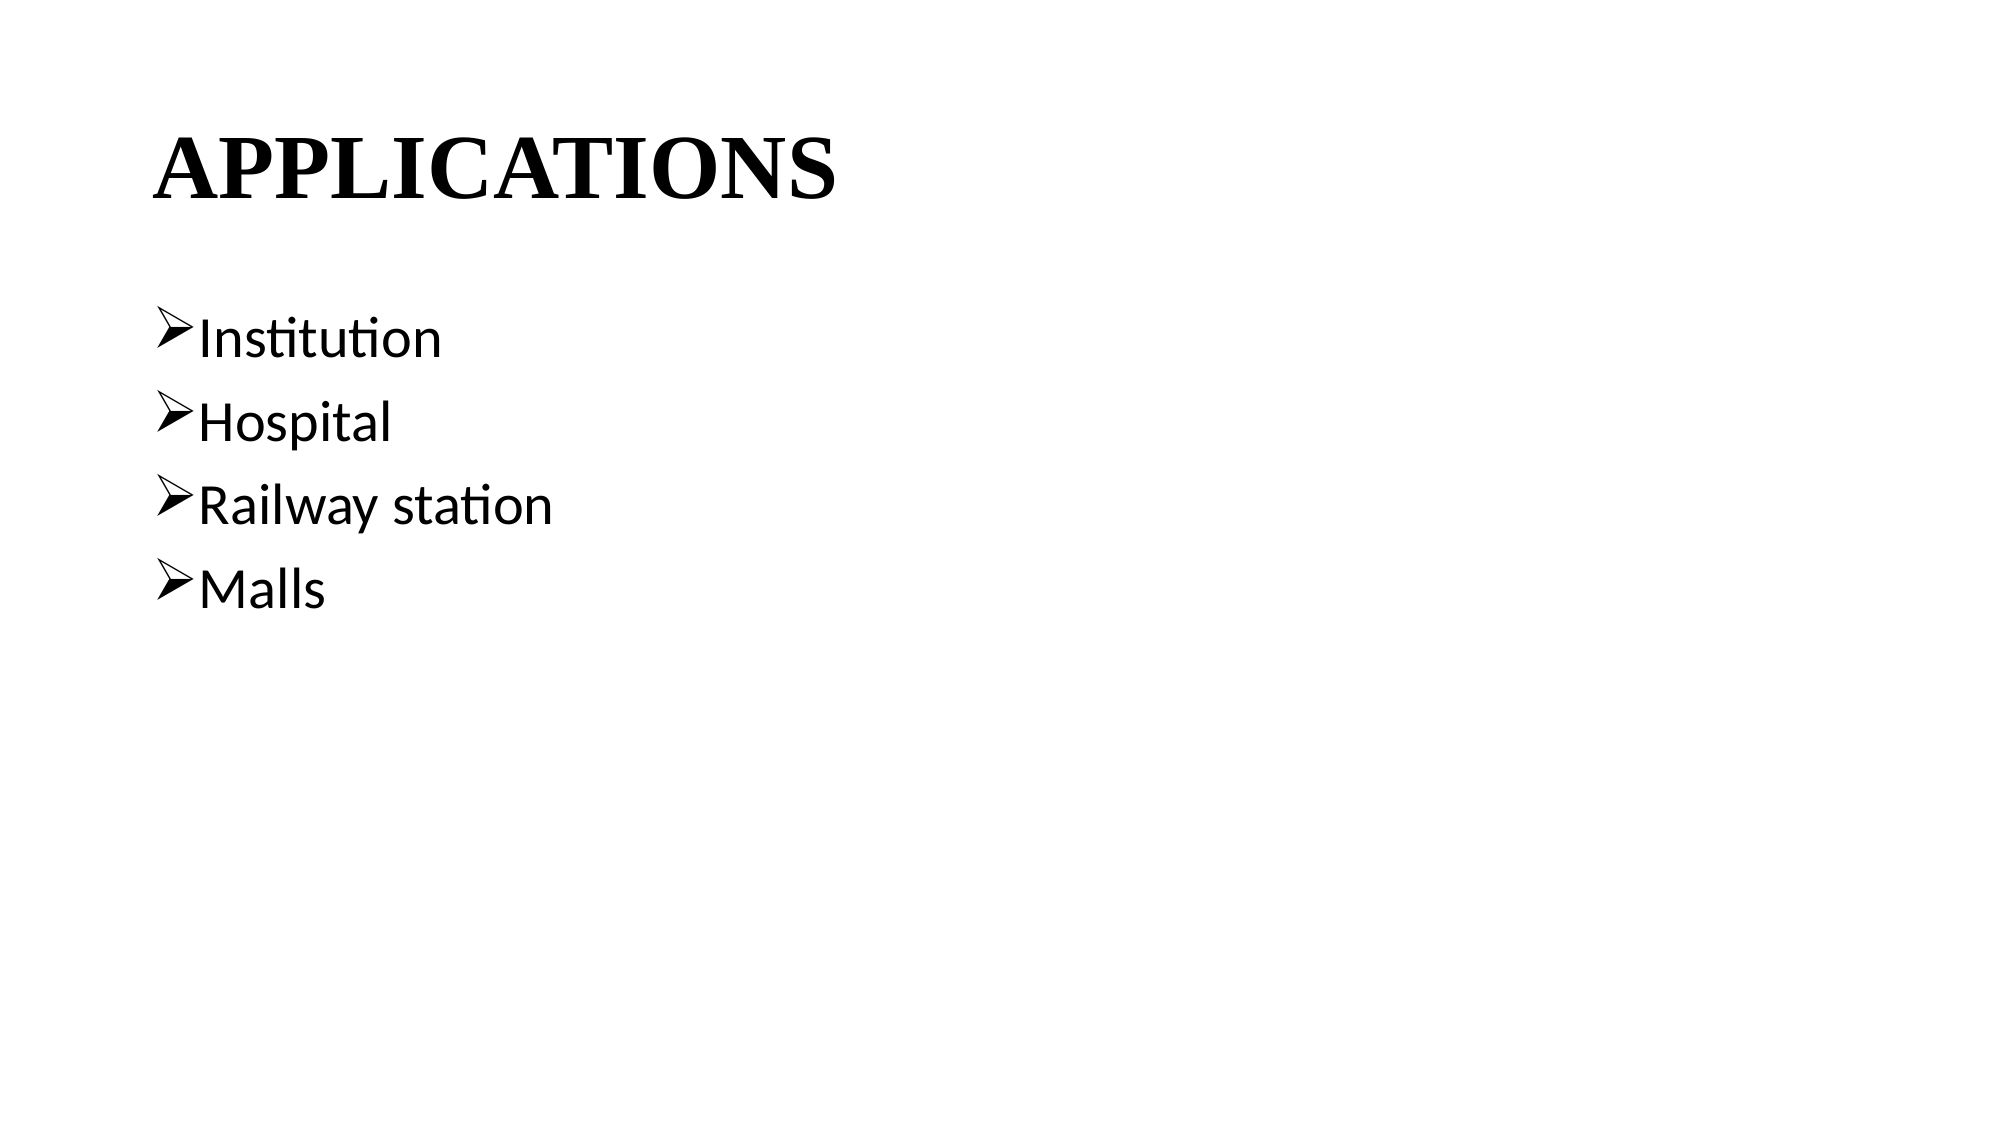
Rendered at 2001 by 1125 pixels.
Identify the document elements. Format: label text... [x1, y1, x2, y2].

title APPLICATIONS [137, 59, 1863, 278]
list Institution Hospital Railway station Malls [137, 299, 1863, 1014]
